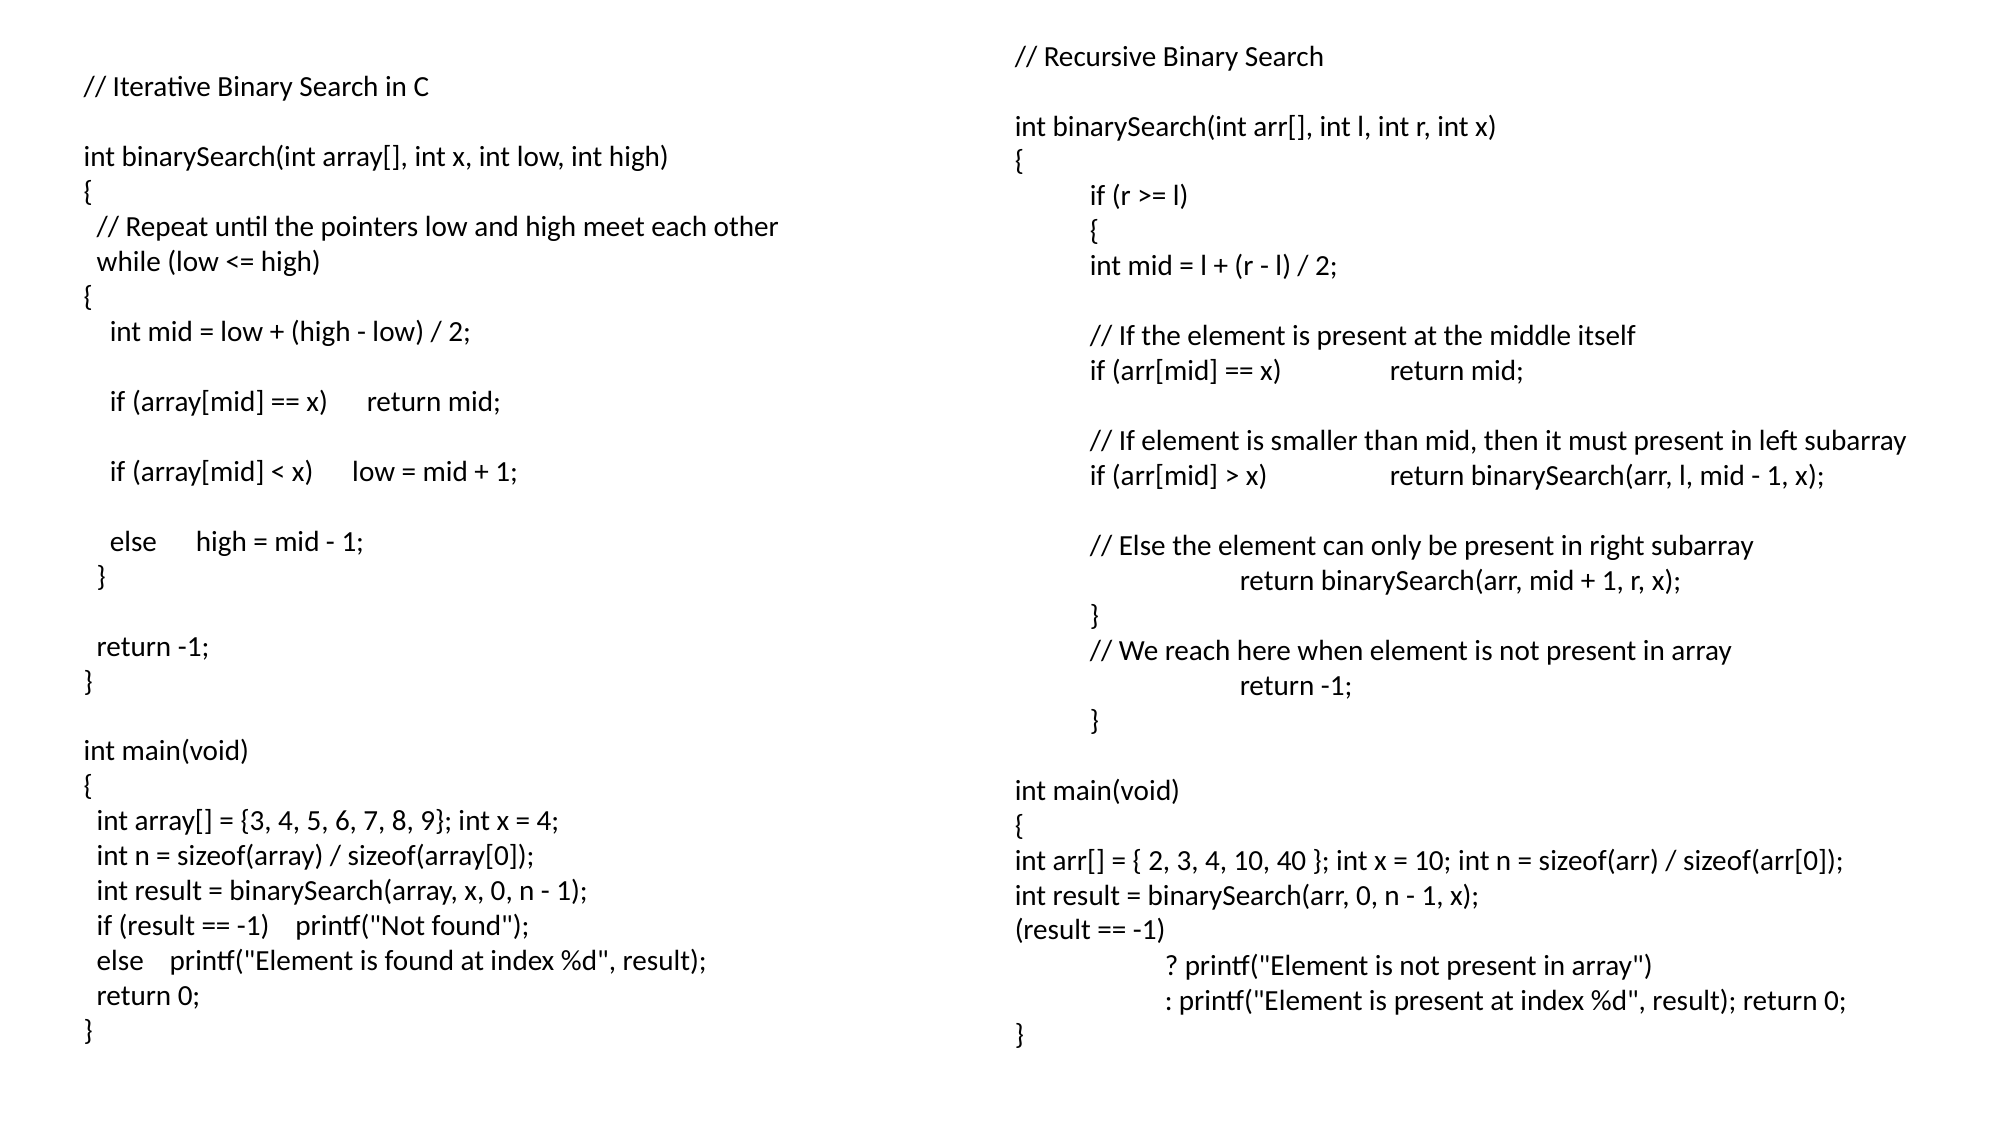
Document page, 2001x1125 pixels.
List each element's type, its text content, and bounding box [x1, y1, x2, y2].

text_box // Iterative Binary Search in C int binarySearch(int array[], int x, int low, int high) { // Repeat until the pointers low and high meet each other while (low <= high) { int mid = low + (high - low) / 2; if (array[mid] == x) return mid; if (array[mid] < x) low = mid + 1; else high = mid - 1; } return -1; } int main(void) { int array[] = {3, 4, 5, 6, 7, 8, 9}; int x = 4; int n = sizeof(array) / sizeof(array[0]); int result = binarySearch(array, x, 0, n - 1); if (result == -1) printf("Not found"); else printf("Element is found at index %d", result); return 0; } [68, 60, 801, 1054]
text_box // Recursive Binary Search int binarySearch(int arr[], int l, int r, int x) { if (r >= l) { int mid = l + (r - l) / 2; // If the element is present at the middle itself if (arr[mid] == x) return mid; // If element is smaller than mid, then it must present in left subarray if (arr[mid] > x) return binarySearch(arr, l, mid - 1, x); // Else the element can only be present in right subarray return binarySearch(arr, mid + 1, r, x); } // We reach here when element is not present in array return -1; } int main(void) { int arr[] = { 2, 3, 4, 10, 40 }; int x = 10; int n = sizeof(arr) / sizeof(arr[0]); int result = binarySearch(arr, 0, n - 1, x); (result == -1) ? printf("Element is not present in array") : printf("Element is present at index %d", result); return 0; } [999, 29, 1951, 1059]
